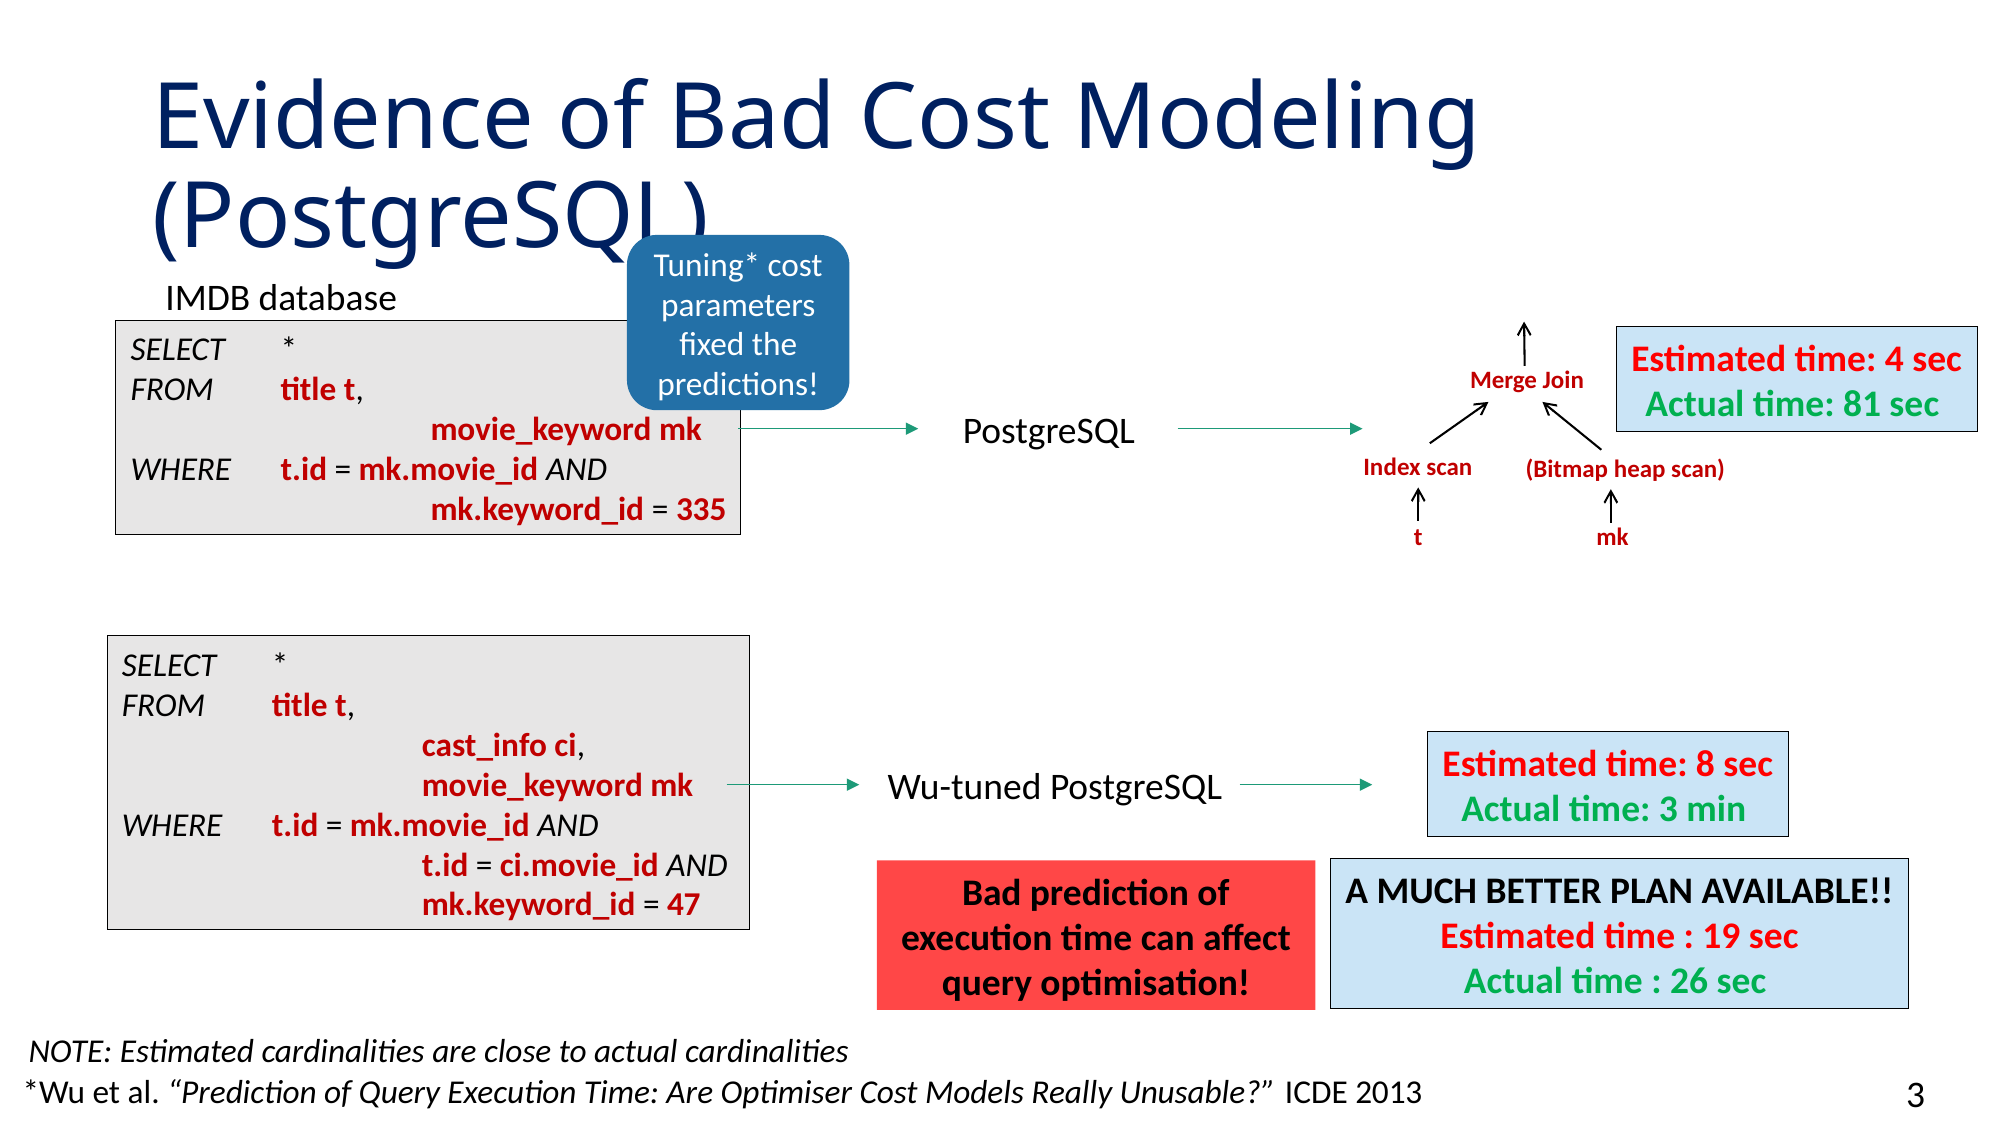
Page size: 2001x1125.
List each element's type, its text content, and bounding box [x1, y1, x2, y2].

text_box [1429, 401, 1489, 444]
text_box A MUCH BETTER PLAN AVAILABLE!! Estimated time : 19 sec Actual time : 26 sec [1330, 858, 1909, 1009]
text_box Tuning* cost parameters fixed the predictions! [626, 234, 850, 411]
title Evidence of Bad Cost Modeling (PostgreSQL) [137, 59, 1863, 278]
text_box Index scan [1348, 443, 1488, 488]
text_box mk [1581, 512, 1644, 558]
text_box Bad prediction of execution time can affect query optimisation! [876, 860, 1316, 1010]
text_box Estimated time: 4 sec Actual time: 81 sec [1616, 326, 1978, 432]
text_box 3 [1891, 1062, 1941, 1122]
text_box SELECT * FROM title t, cast_info ci, movie_keyword mk WHERE t.id = mk.movie_id AND t.id = ci.movie_id AND mk.keyword_id = 47 [107, 635, 750, 930]
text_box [1542, 401, 1602, 450]
text_box t [1398, 512, 1438, 558]
text_box SELECT * FROM title t, movie_keyword mk WHERE t.id = mk.movie_id AND mk.keyword_id = 335 [115, 320, 741, 535]
text_box *Wu et al. “Prediction of Query Execution Time: Are Optimiser Cost Models Really Unusable?” ICDE 2013 [7, 1062, 1635, 1118]
text_box PostgreSQL [948, 398, 1151, 459]
text_box IMDB database [150, 265, 413, 326]
text_box NOTE: Estimated cardinalities are close to actual cardinalities [13, 1021, 866, 1077]
text_box Estimated time: 8 sec Actual time: 3 min [1427, 731, 1789, 837]
text_box Wu-tuned PostgreSQL [872, 754, 1238, 815]
text_box Merge Join [1455, 356, 1600, 402]
